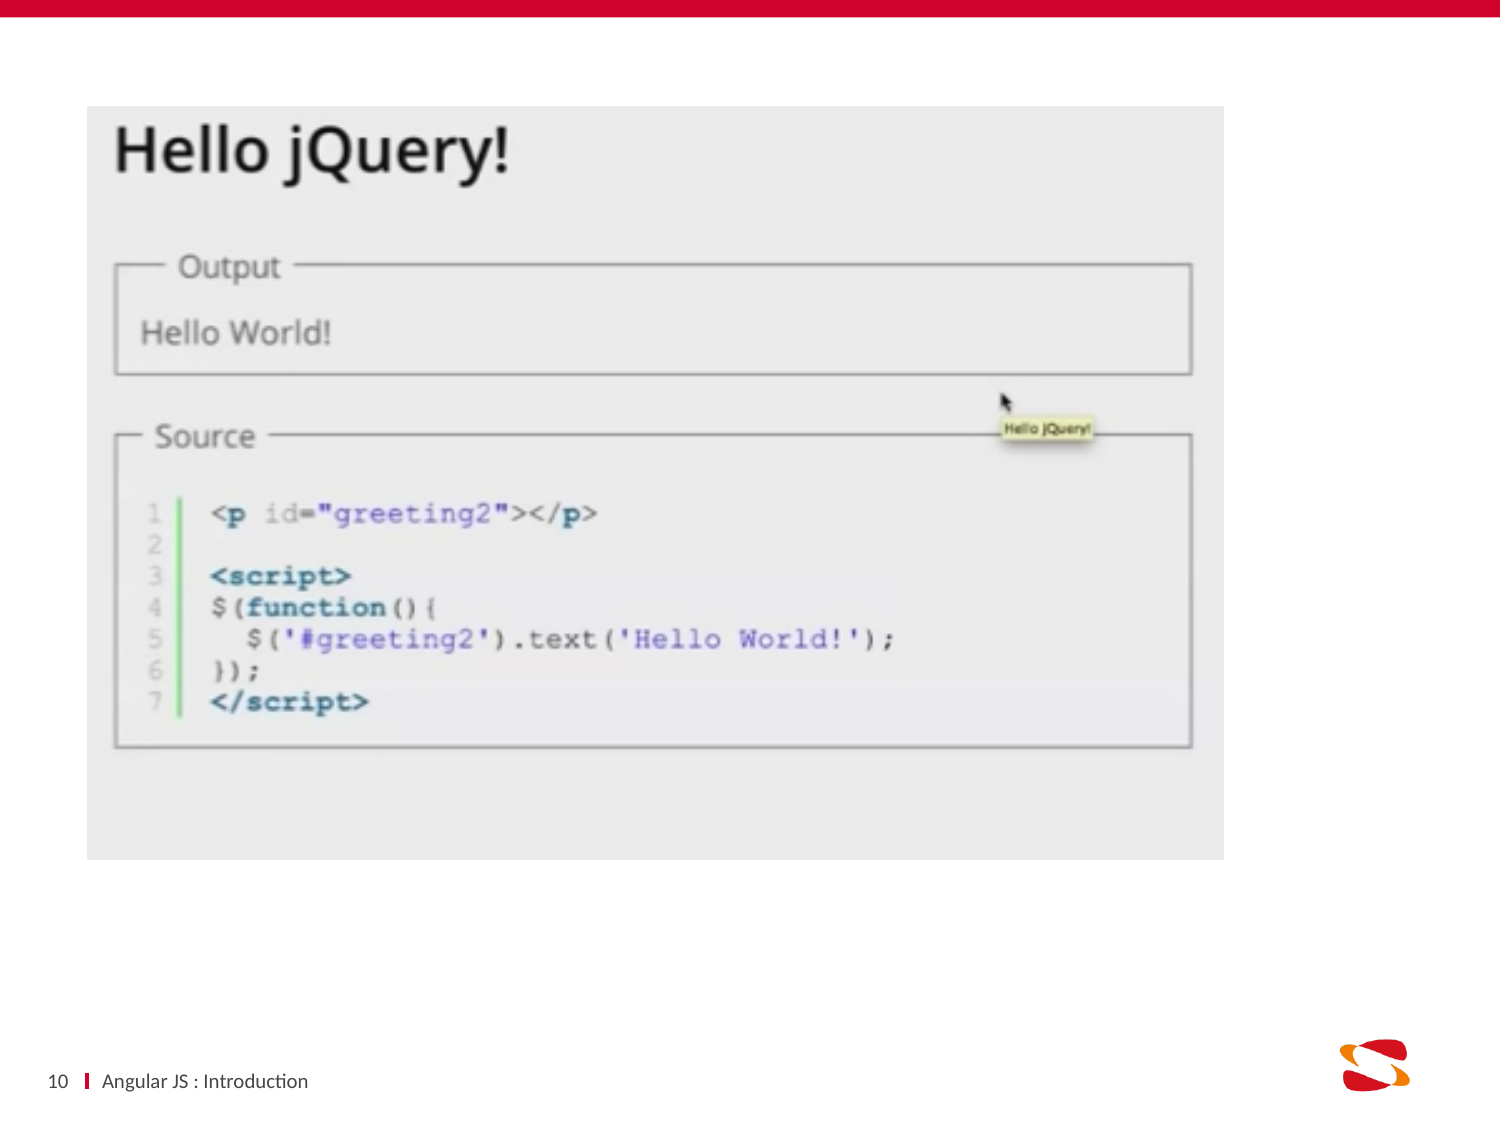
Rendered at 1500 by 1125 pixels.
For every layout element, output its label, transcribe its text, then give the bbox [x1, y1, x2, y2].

picture [1328, 1031, 1421, 1099]
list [86, 105, 1224, 860]
footer Angular JS : Introduction [87, 1066, 833, 1094]
slide_number 10 [20, 1066, 69, 1094]
